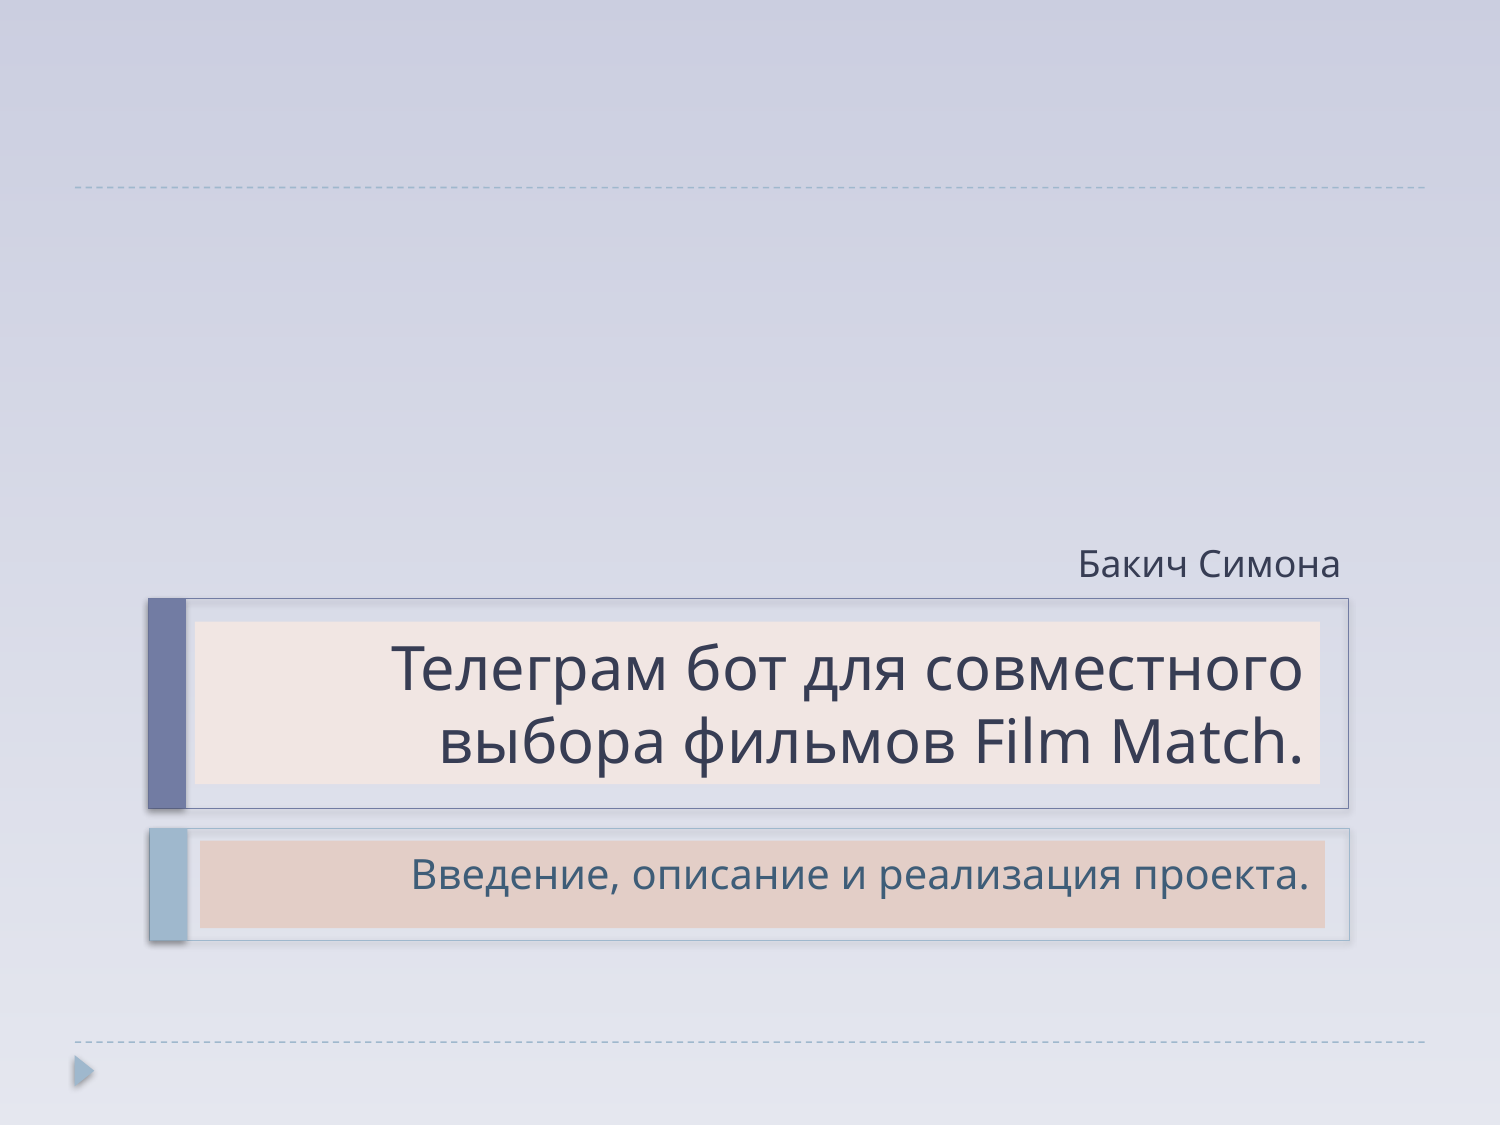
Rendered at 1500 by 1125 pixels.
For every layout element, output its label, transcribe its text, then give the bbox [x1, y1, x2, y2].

subtitle Введение, описание и реализация проекта. [200, 840, 1325, 929]
text_box Бакич Симона [1062, 532, 1357, 592]
title Телеграм бот для совместного выбора фильмов Film Match. [194, 621, 1320, 785]
